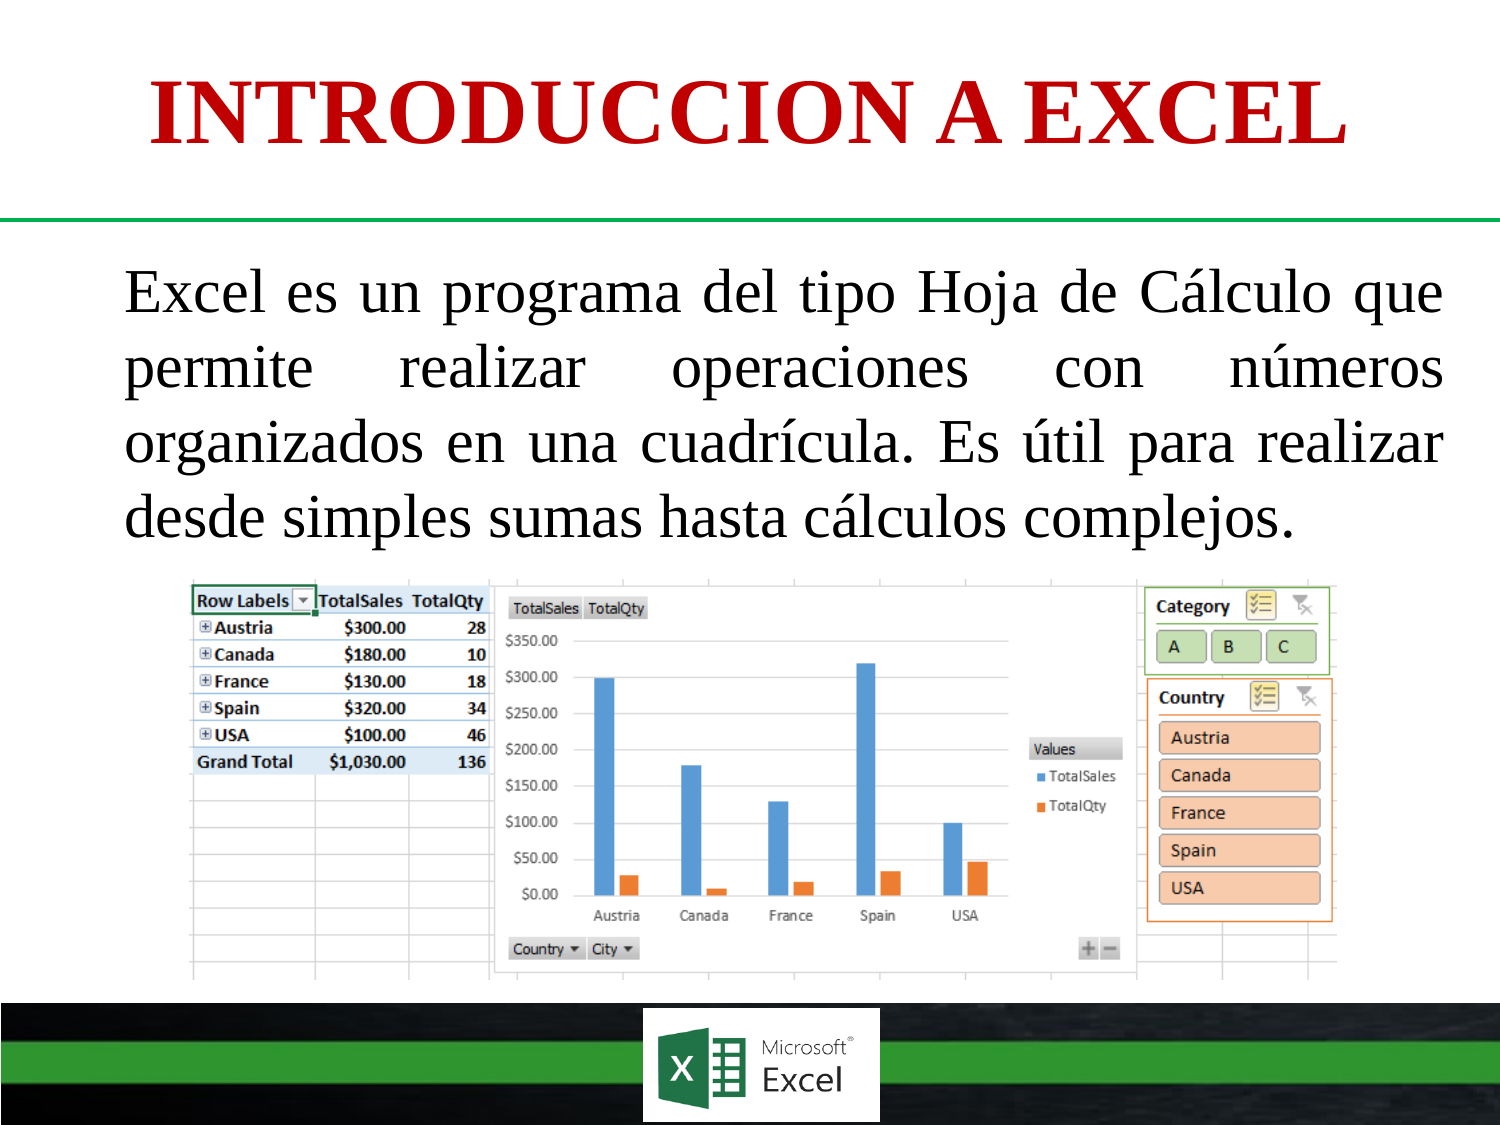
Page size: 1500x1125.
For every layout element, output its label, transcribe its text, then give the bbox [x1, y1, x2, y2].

picture [189, 579, 1337, 980]
list Excel es un programa del tipo Hoja de Cálculo que permite realizar operaciones con números organizados en una cuadrícula. Es útil para realizar desde simples sumas hasta cálculos complejos. [65, 242, 1461, 930]
picture [1, 1003, 1500, 1125]
text_box INTRODUCCION A EXCEL [39, 42, 1461, 171]
